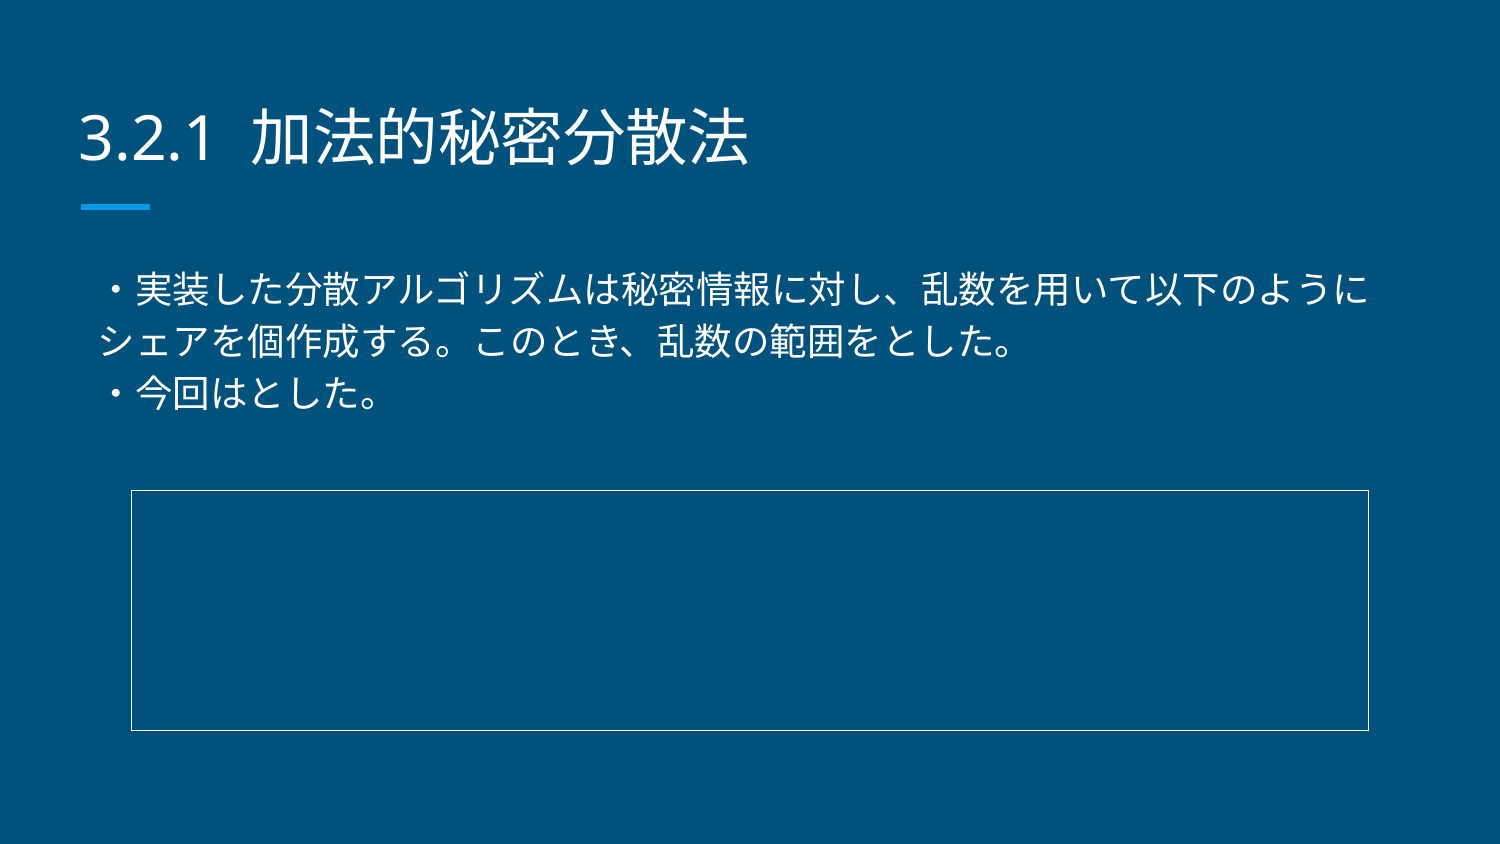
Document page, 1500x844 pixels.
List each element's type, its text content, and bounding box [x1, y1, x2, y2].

title 3.2.1 加法的秘密分散法 [63, 75, 1437, 188]
